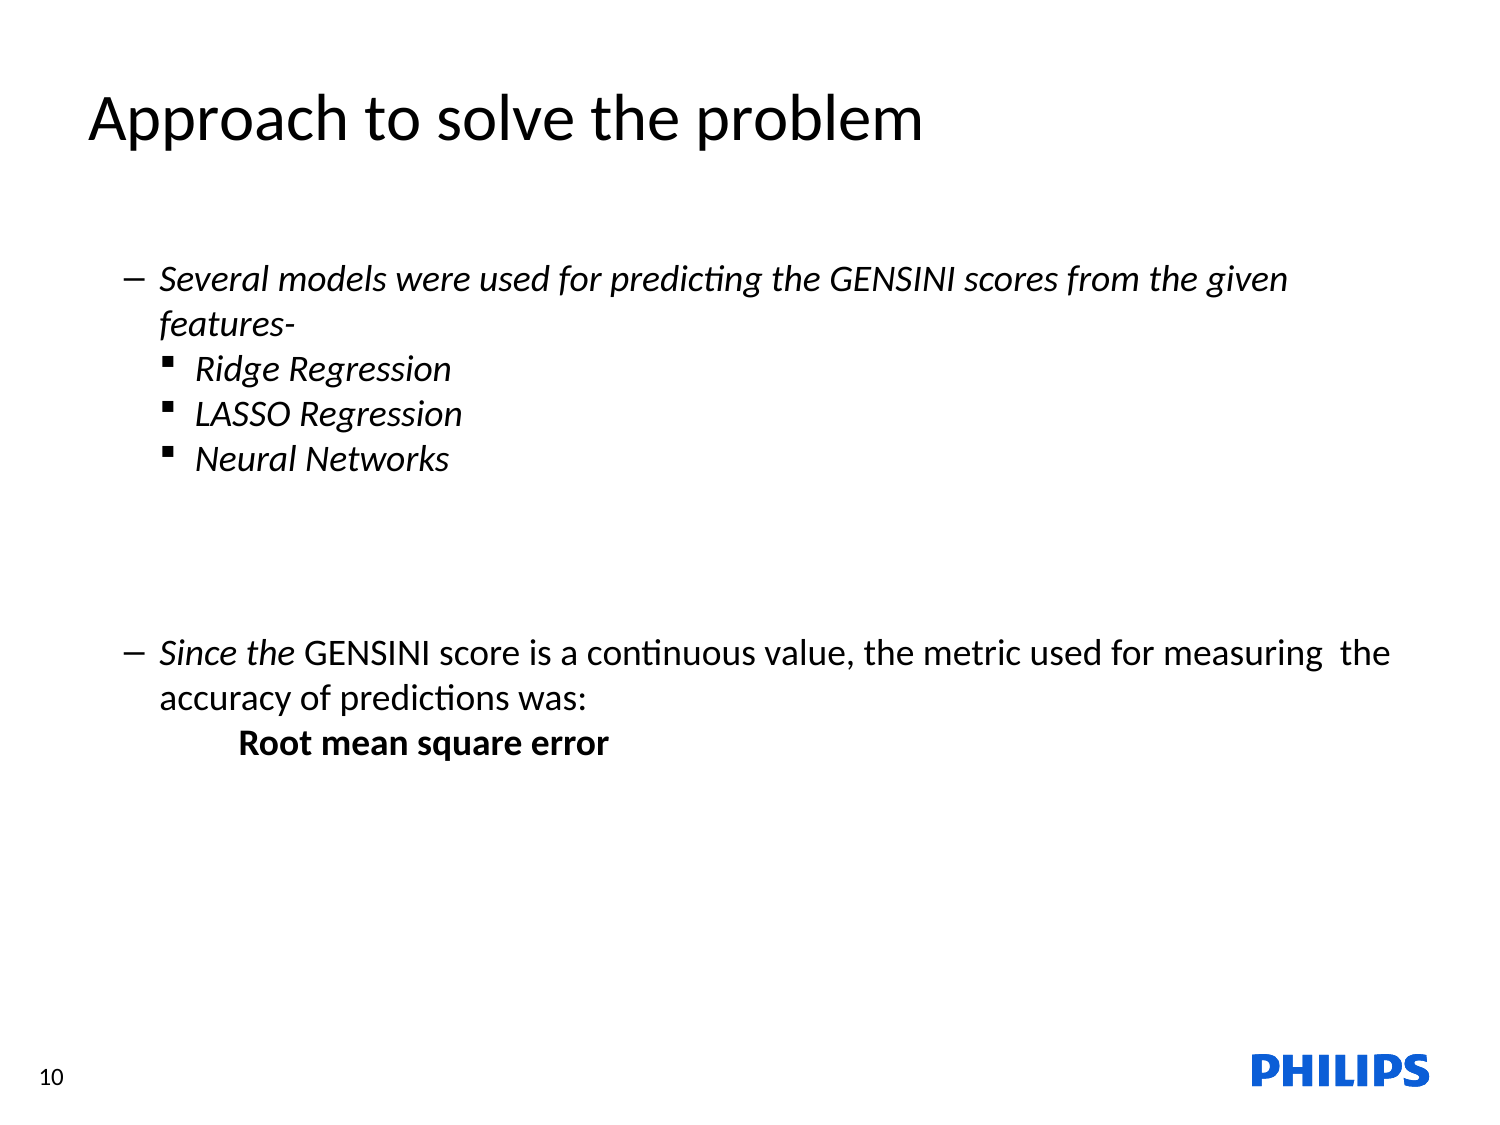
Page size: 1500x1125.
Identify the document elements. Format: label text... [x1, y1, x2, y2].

list Approach to solve the problem [88, 73, 1412, 240]
list Several models were used for predicting the GENSINI scores from the given features- Ridge Regression LASSO Regression Neural Networks Since the GENSINI score is a continuous value, the metric used for measuring the accuracy of predictions was: Root mean square error [88, 253, 1412, 1012]
